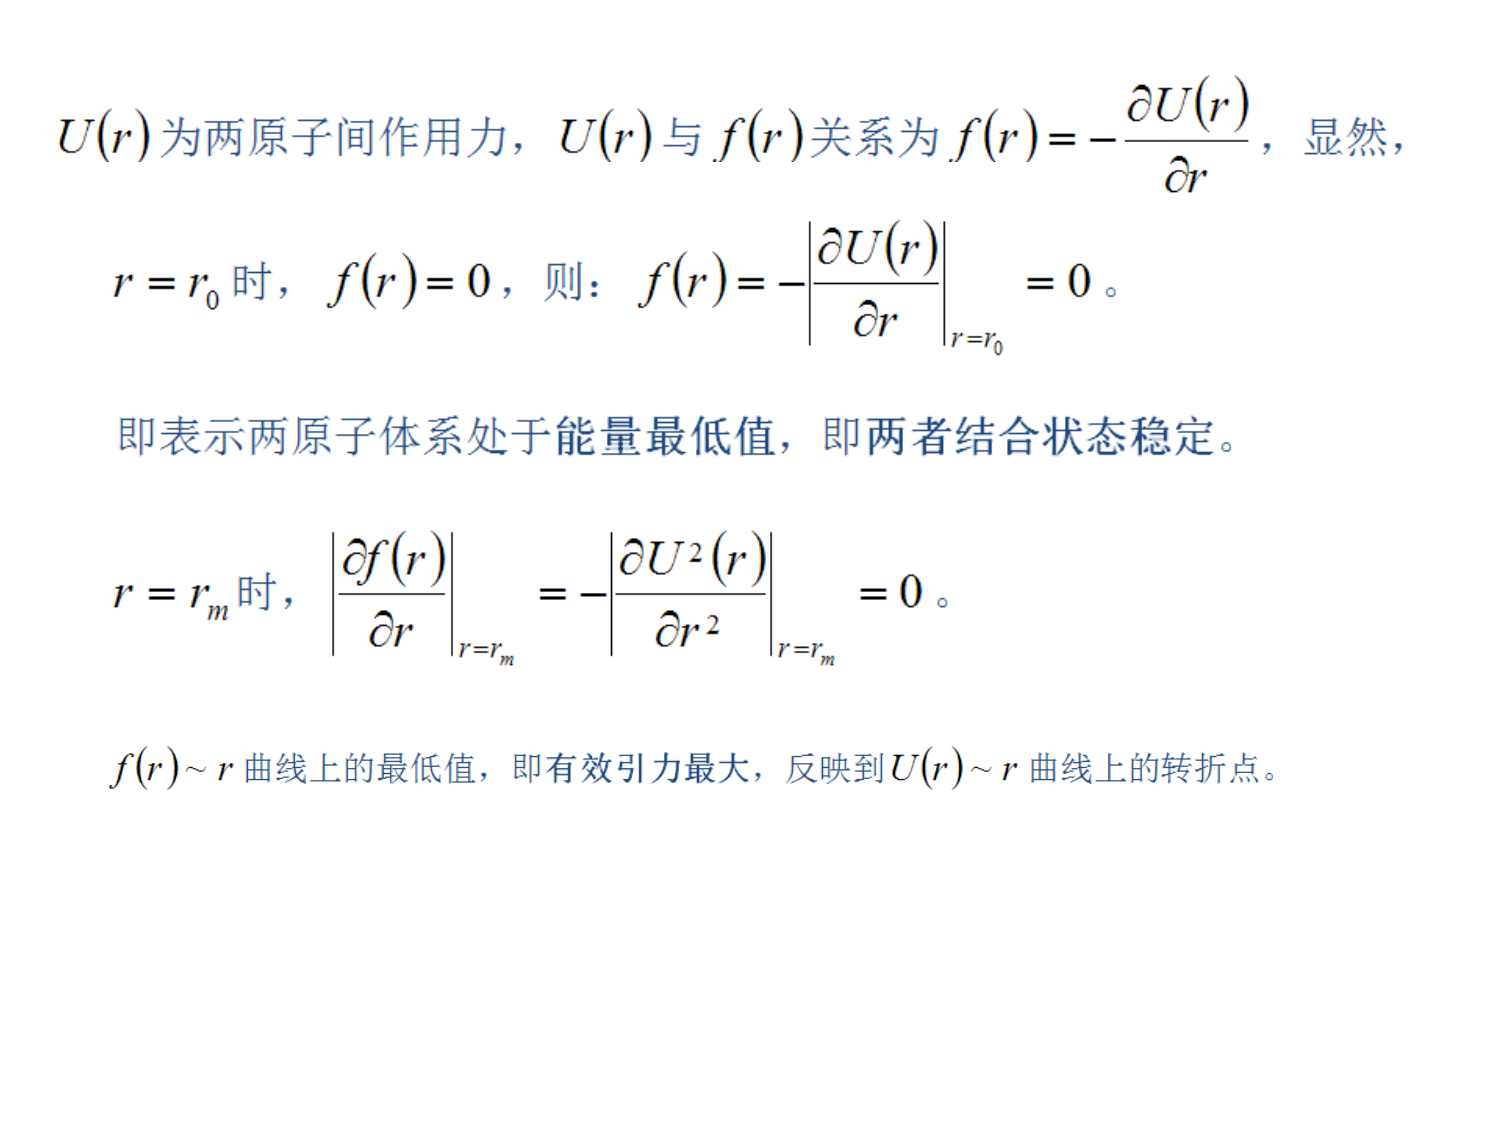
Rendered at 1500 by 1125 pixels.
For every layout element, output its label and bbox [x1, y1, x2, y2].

picture [62, 487, 1285, 813]
picture [37, 74, 1430, 482]
